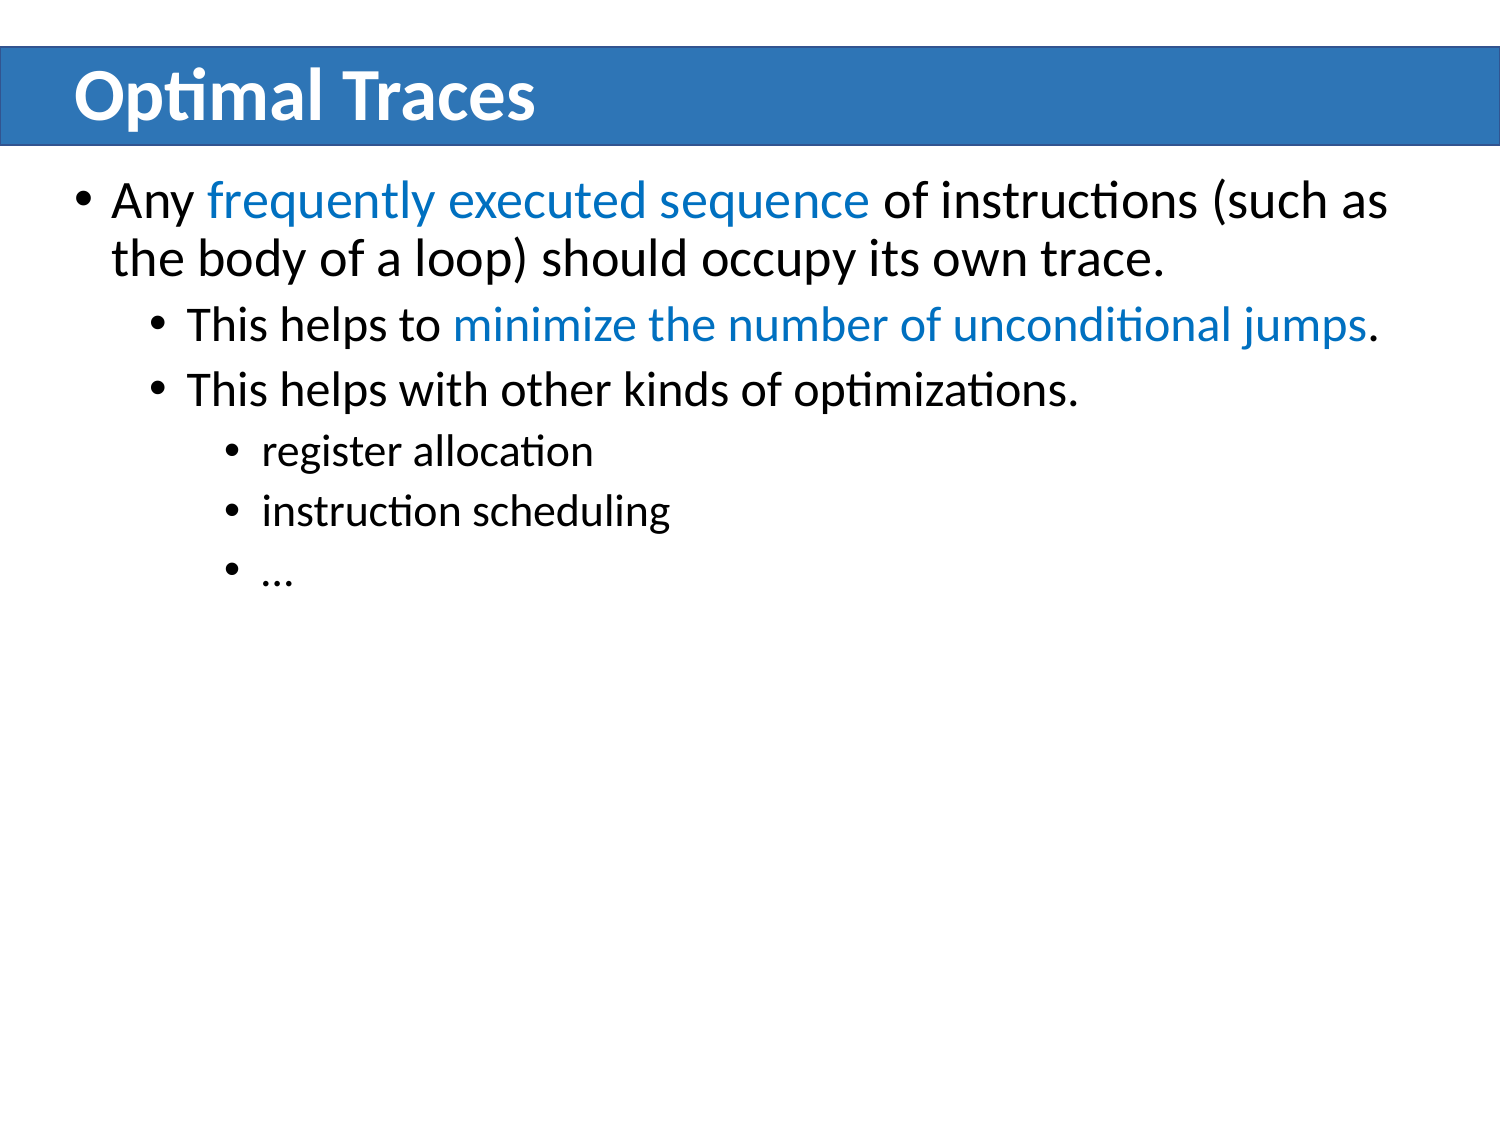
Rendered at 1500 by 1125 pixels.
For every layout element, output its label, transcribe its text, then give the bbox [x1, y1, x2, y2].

title Optimal Traces [59, 47, 1446, 146]
list Any frequently executed sequence of instructions (such as the body of a loop) should occupy its own trace. This helps to minimize the number of unconditional jumps. This helps with other kinds of optimizations. register allocation instruction scheduling … [59, 163, 1446, 1014]
